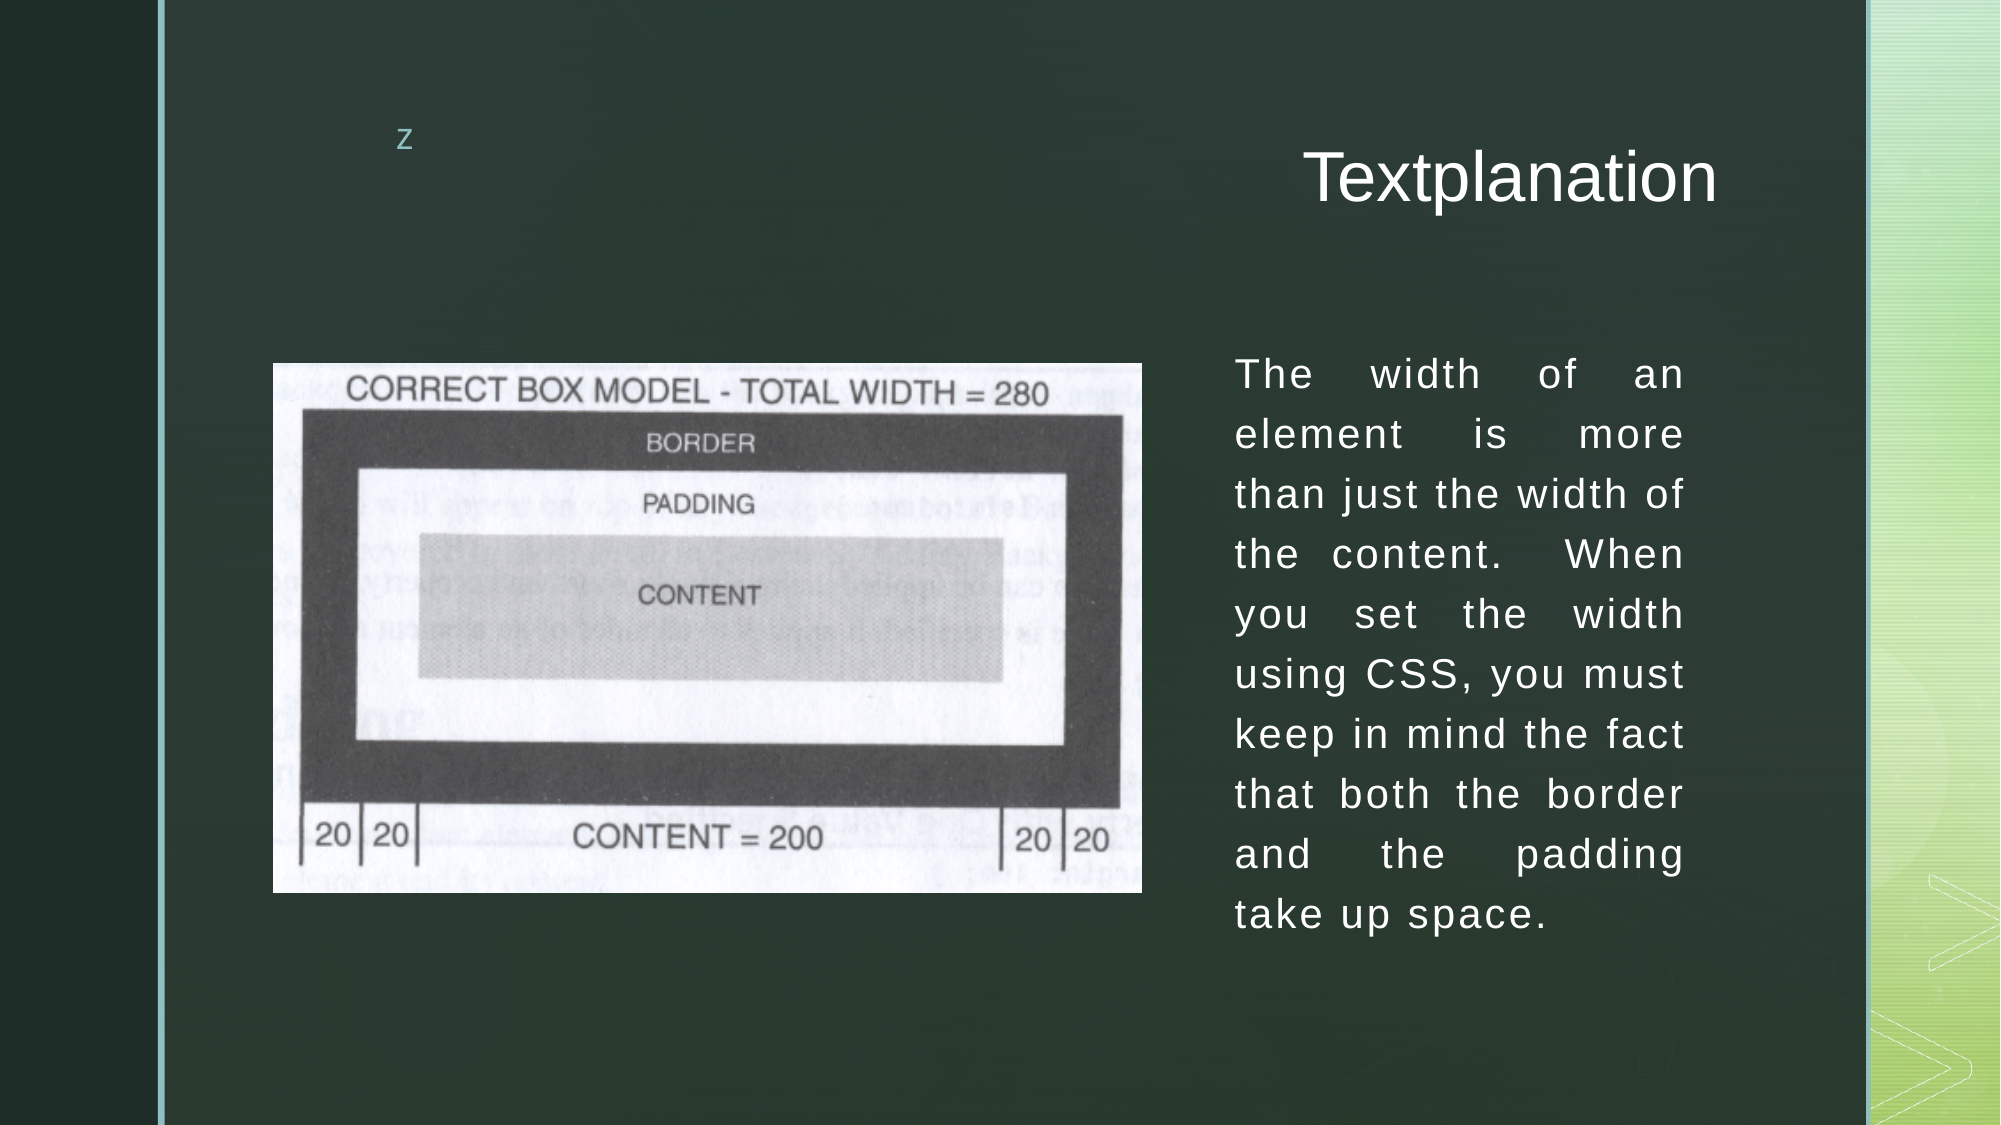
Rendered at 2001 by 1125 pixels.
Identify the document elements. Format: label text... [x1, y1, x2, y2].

list The width of an element is more than just the width of the content. When you set the width using CSS, you must keep in mind the fact that both the border and the padding take up space. [1212, 309, 1702, 966]
picture [272, 363, 1142, 893]
picture [1871, 0, 2001, 1125]
title Textplanation [428, 132, 1734, 310]
